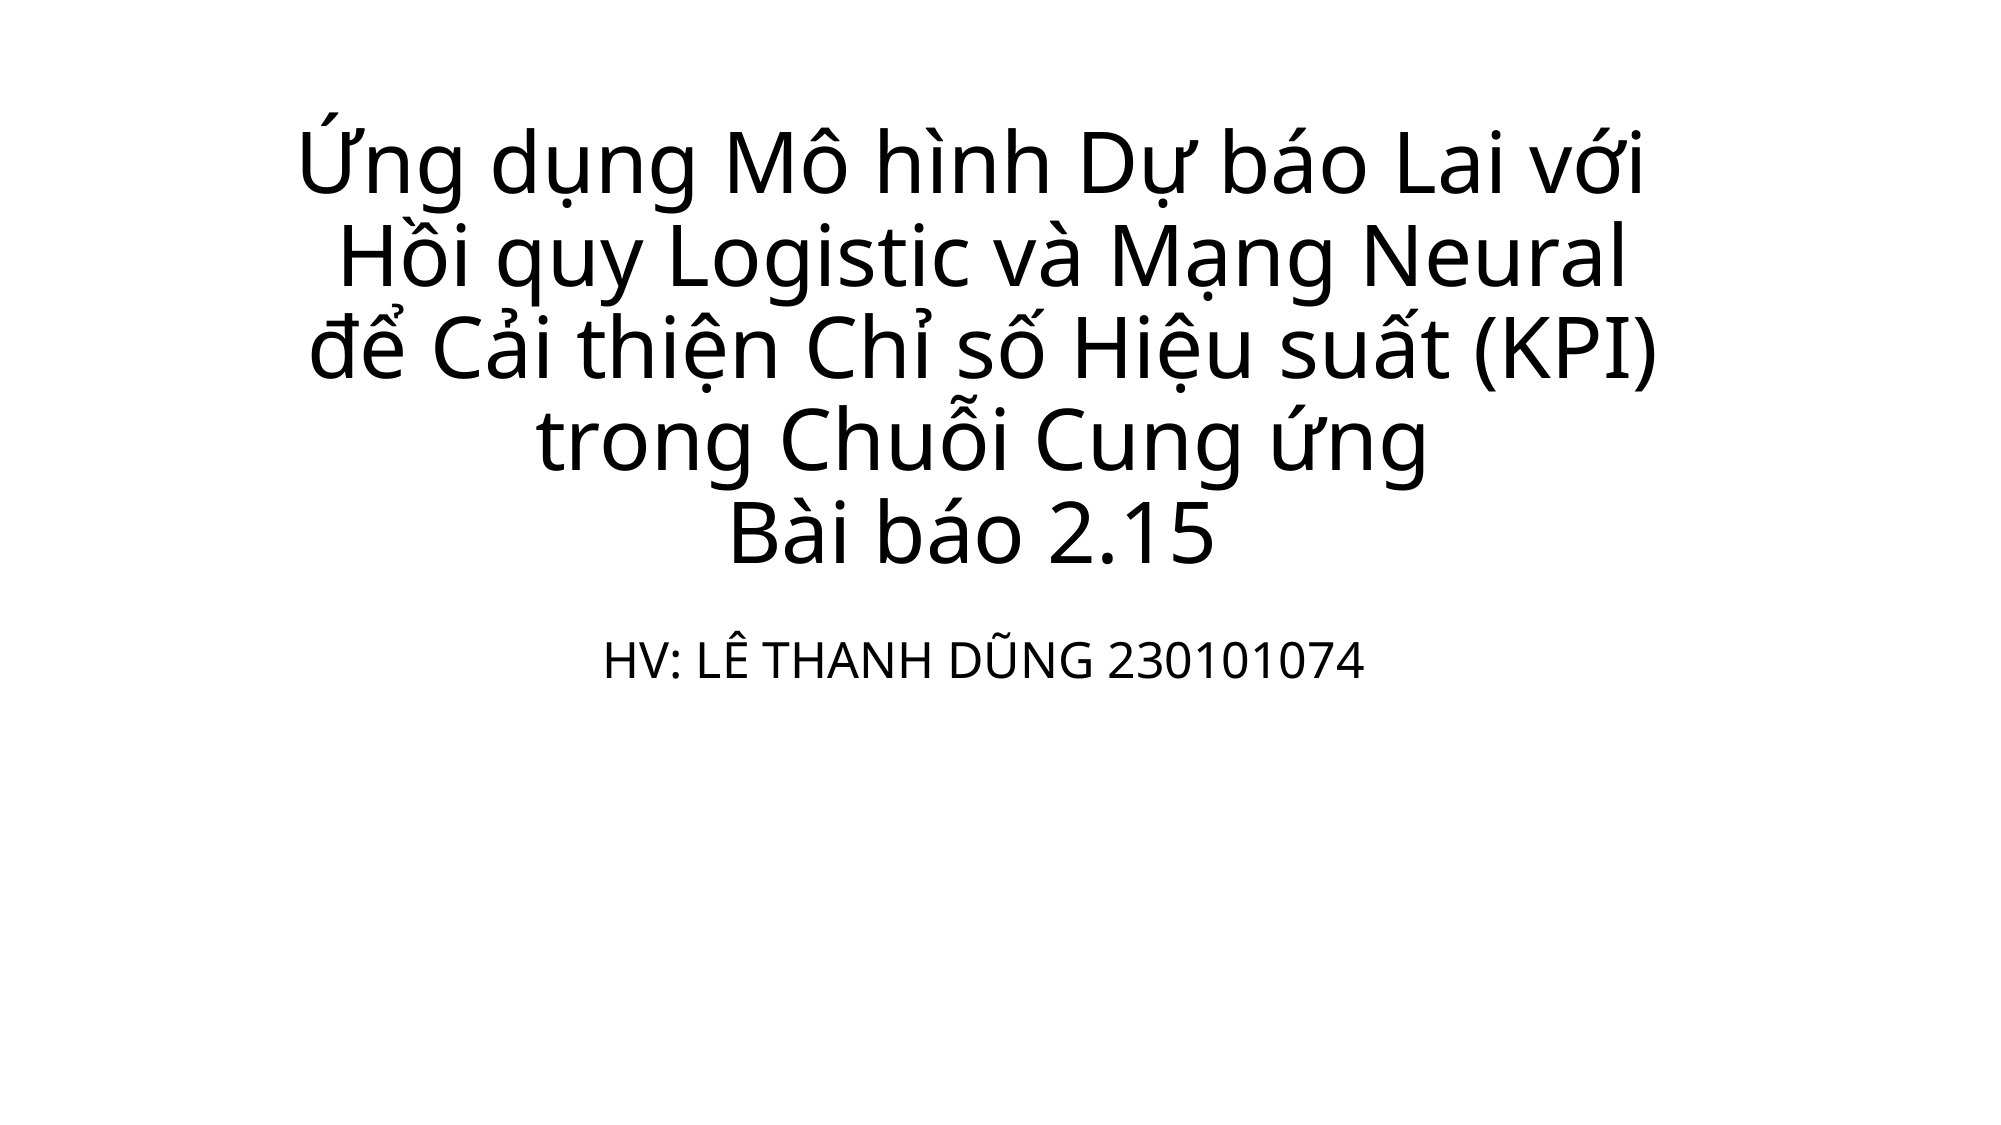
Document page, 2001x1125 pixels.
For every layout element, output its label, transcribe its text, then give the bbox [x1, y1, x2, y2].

subtitle Mục tiêu nghiên cứu: Nâng cao độ chính xác của dự báo KPI trong chuỗi cung ứng bằng cách sử dụng mô hình lai kết hợp hồi quy Logistic và Mạng Neural. Phương pháp: Sử dụng dữ liệu đánh giá độ chín của Lean. Phát triển mô hình hồi quy Logistic và Mạng Neural. Kết hợp các mô hình thành mô hình lai để dự báo chính xác hơn. Kết quả: Mô hình lai cải thiện độ chính xác dự báo lên 17% và F1 score lên 13%. [129, 634, 1862, 1001]
title Ứng dụng Mô hình Dự báo Lai với Hồi quy Logistic và Mạng Neural để Cải thiện Chỉ số Hiệu suất (KPI) trong Chuỗi Cung ứng Bài báo 2.15 HV: LÊ THANH DŨNG 230101074 [105, 109, 1862, 698]
